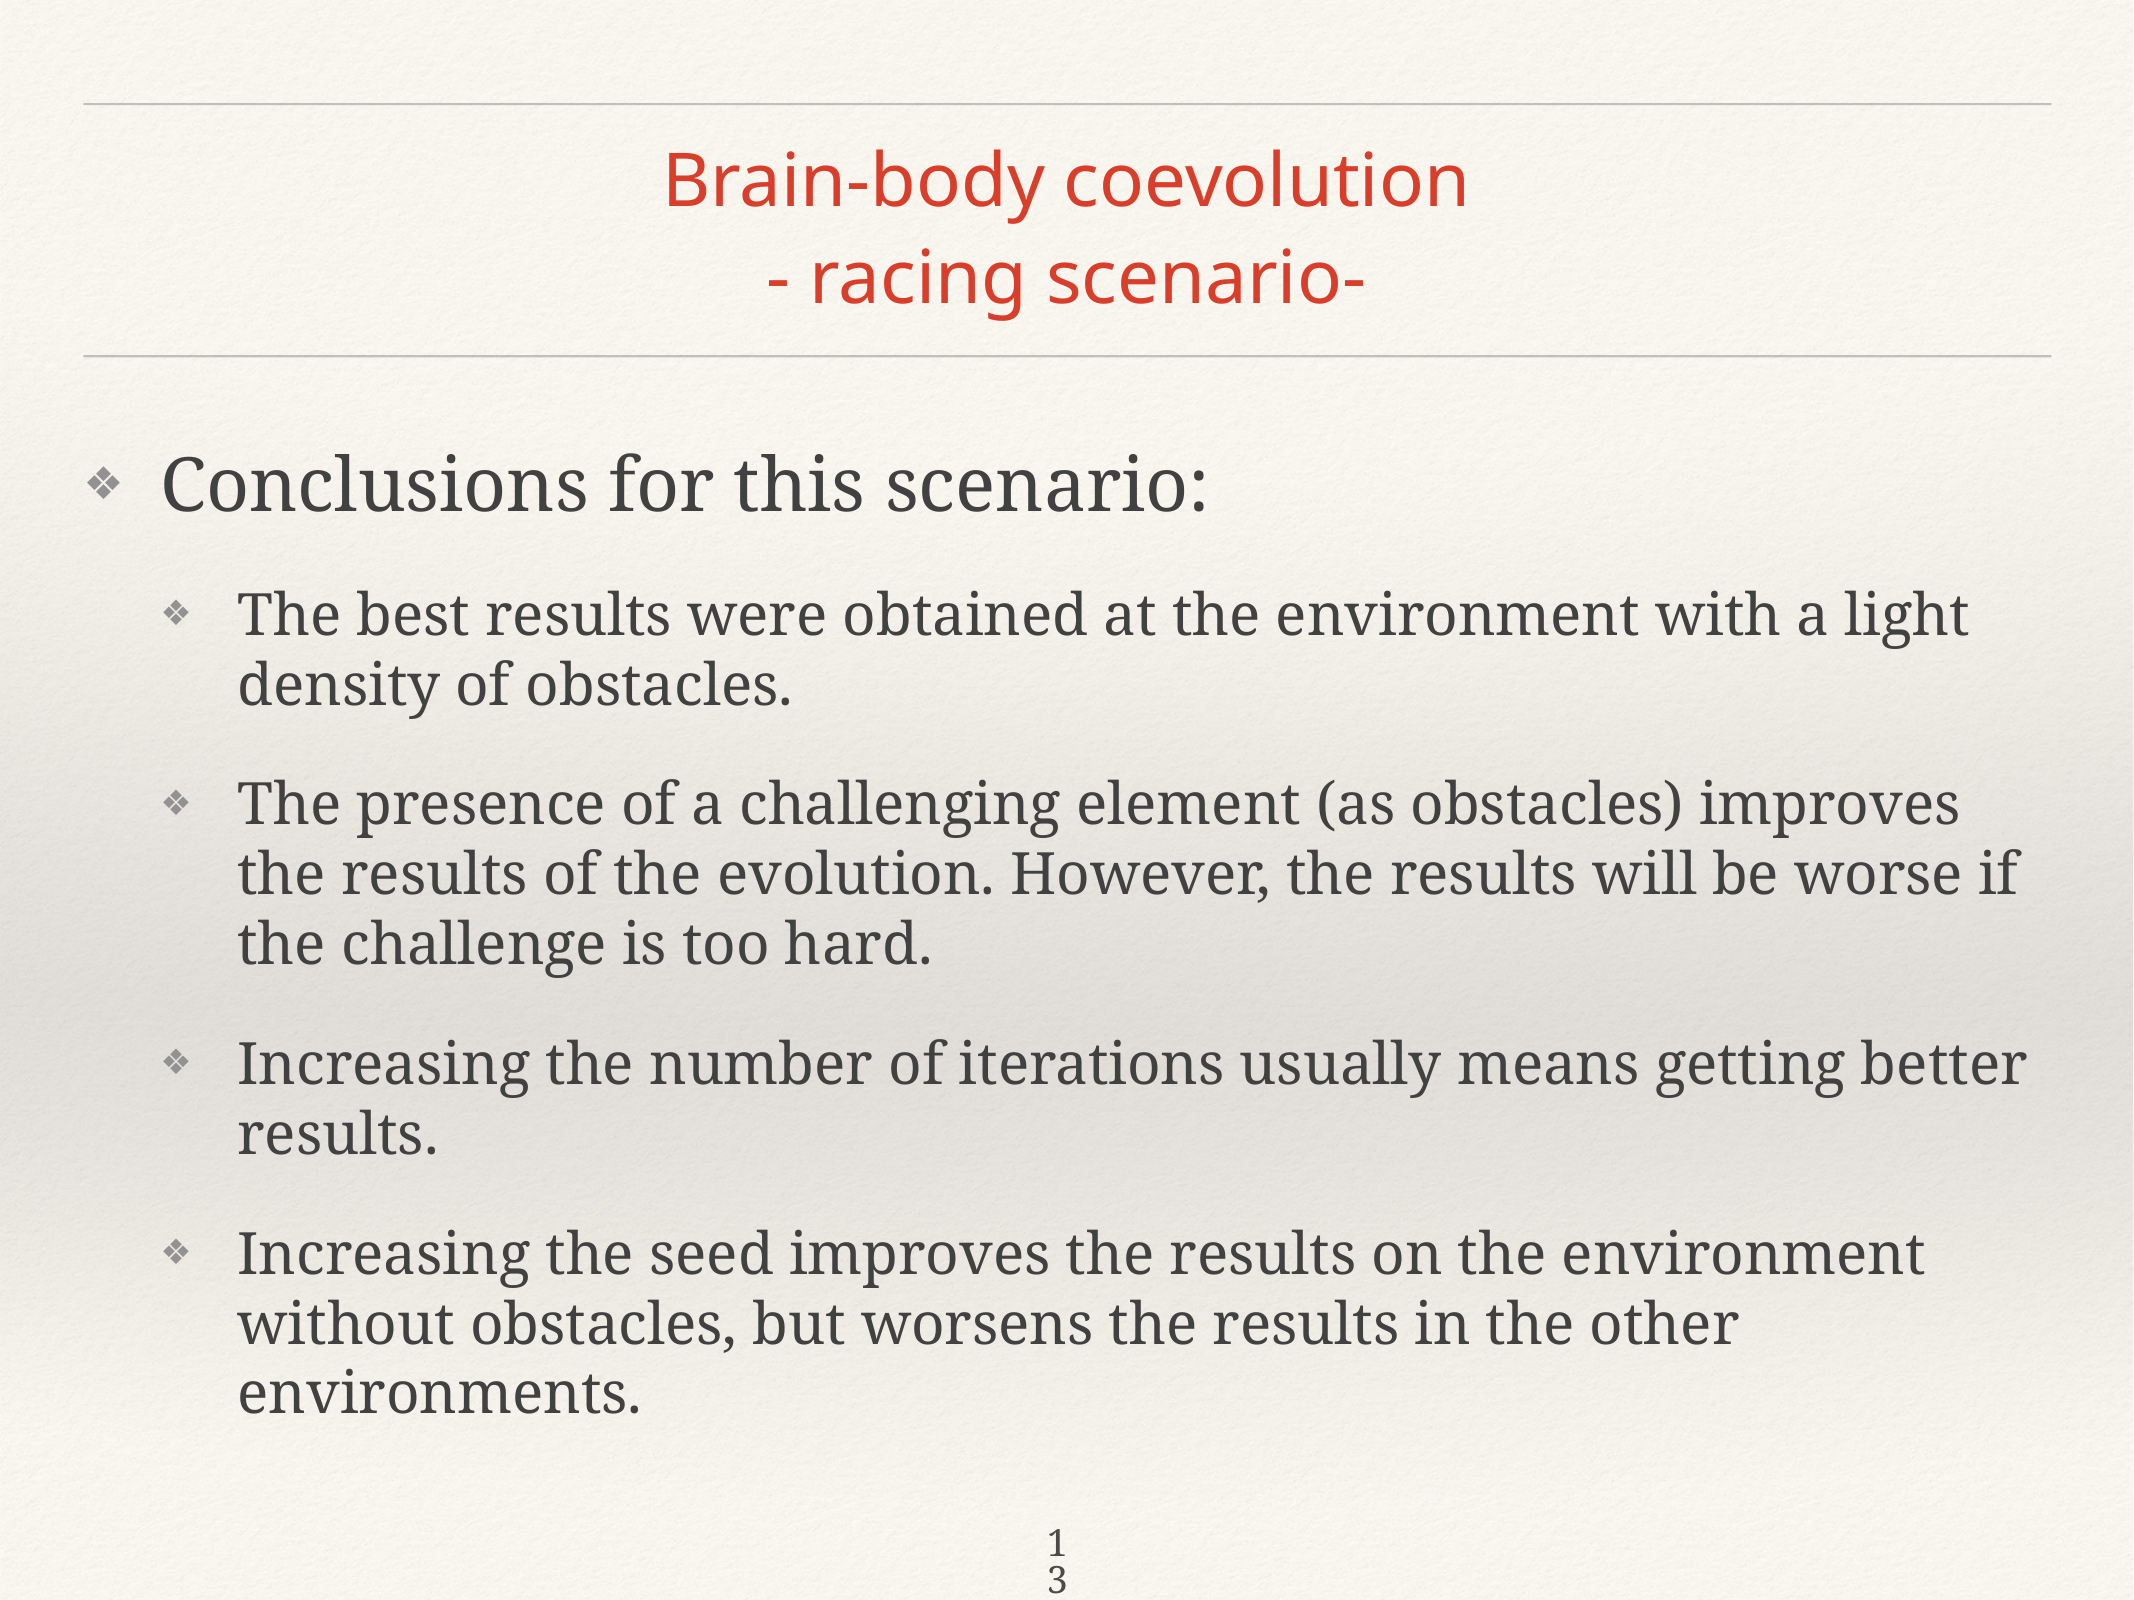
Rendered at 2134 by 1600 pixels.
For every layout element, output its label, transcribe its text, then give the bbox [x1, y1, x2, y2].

list Conclusions for this scenario: The best results were obtained at the environment with a light density of obstacles. The presence of a challenging element (as obstacles) improves the results of the evolution. However, the results will be worse if the challenge is too hard. Increasing the number of iterations usually means getting better results. Increasing the seed improves the results on the environment without obstacles, but worsens the results in the other environments. [82, 430, 2051, 1432]
title Brain-body coevolution - racing scenario- [82, 130, 2051, 332]
picture [0, 0, 2134, 1600]
slide_number 13 [1046, 1518, 1085, 1600]
